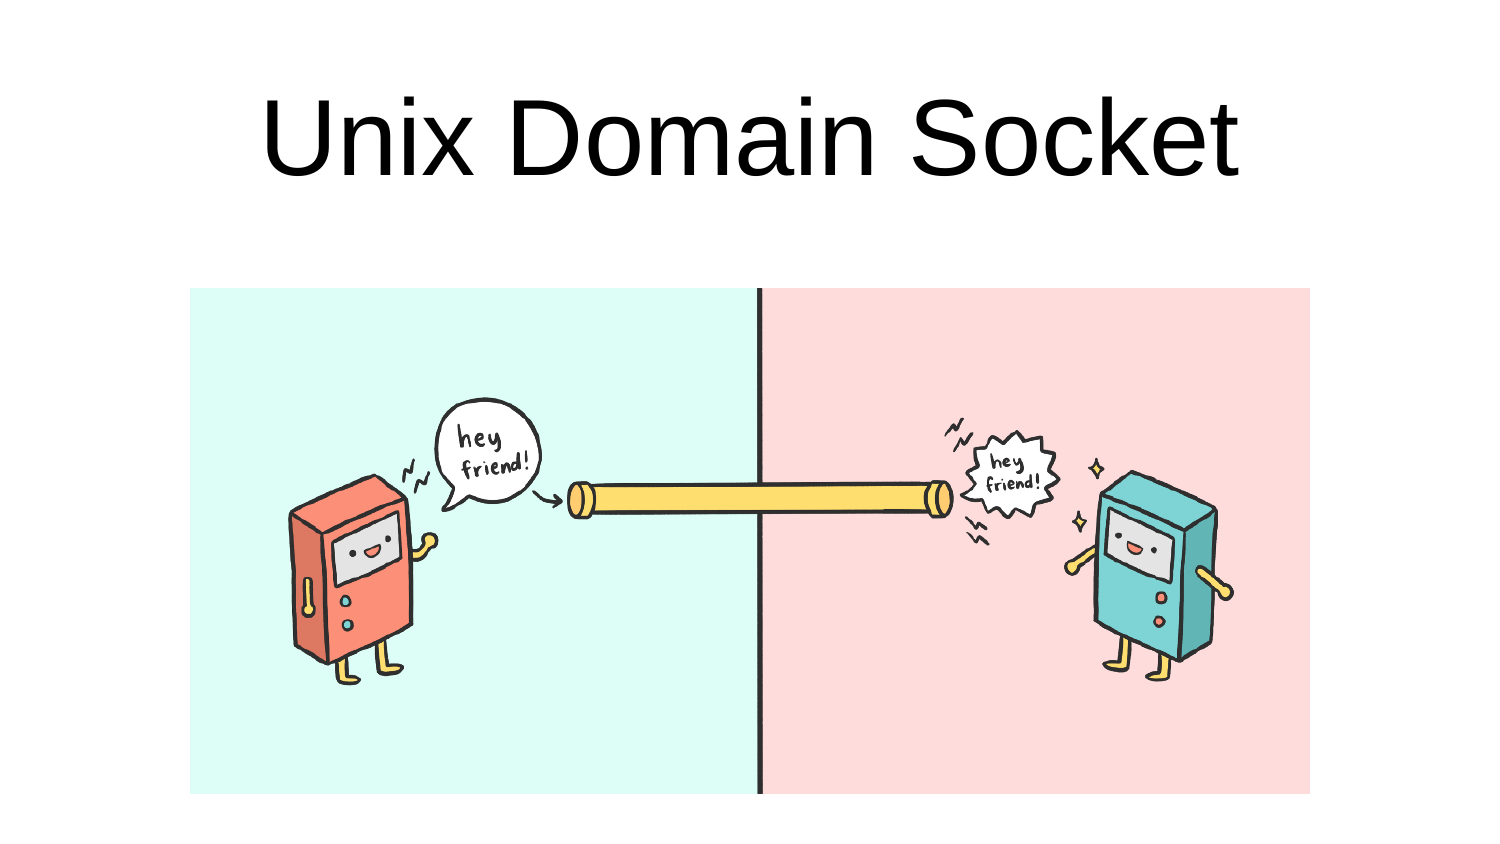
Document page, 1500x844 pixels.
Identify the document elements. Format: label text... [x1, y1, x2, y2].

title Unix Domain Socket [51, 47, 1449, 214]
picture [189, 288, 1311, 794]
